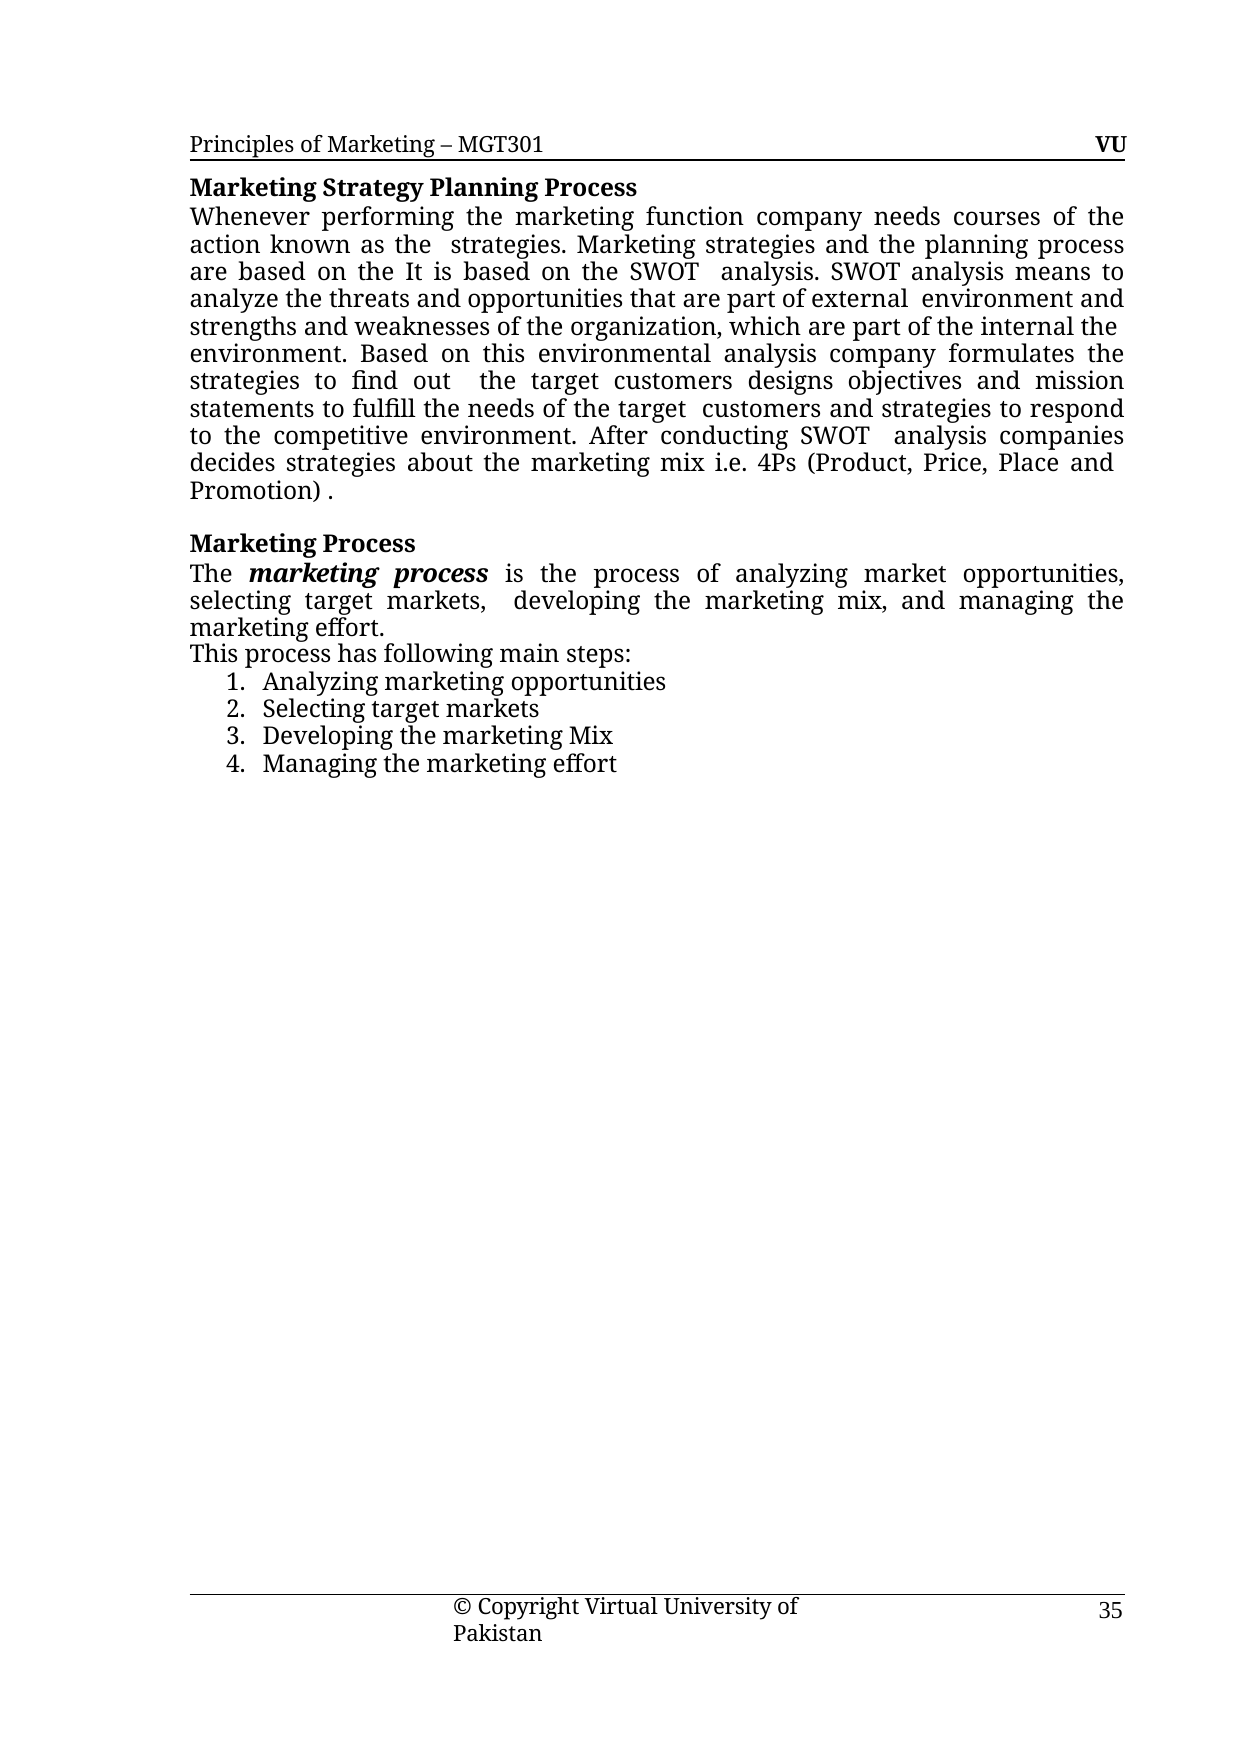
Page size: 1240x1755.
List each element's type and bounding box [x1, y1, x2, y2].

text_box [189, 1592, 1126, 1646]
text_box [187, 130, 1128, 778]
